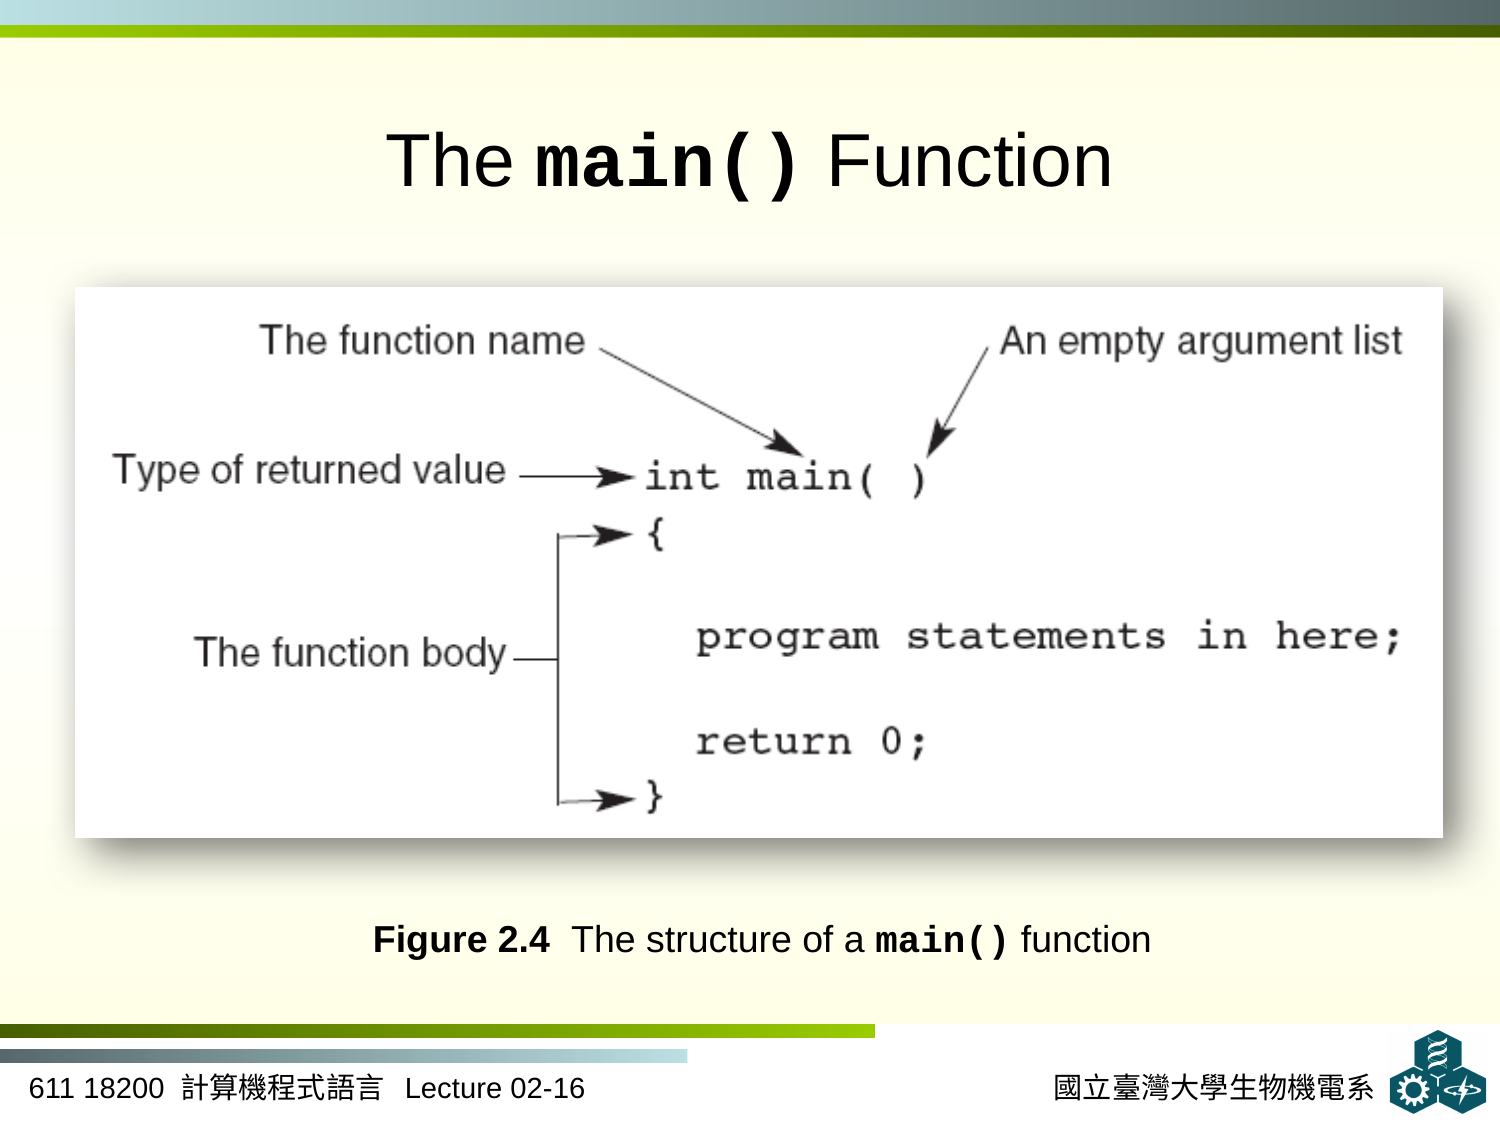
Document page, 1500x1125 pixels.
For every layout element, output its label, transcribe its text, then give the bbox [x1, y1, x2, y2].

picture [74, 287, 1444, 838]
picture [1387, 1029, 1488, 1115]
list Figure 2.4 The structure of a main() function [137, 912, 1388, 1049]
title The main() Function [87, 62, 1413, 251]
